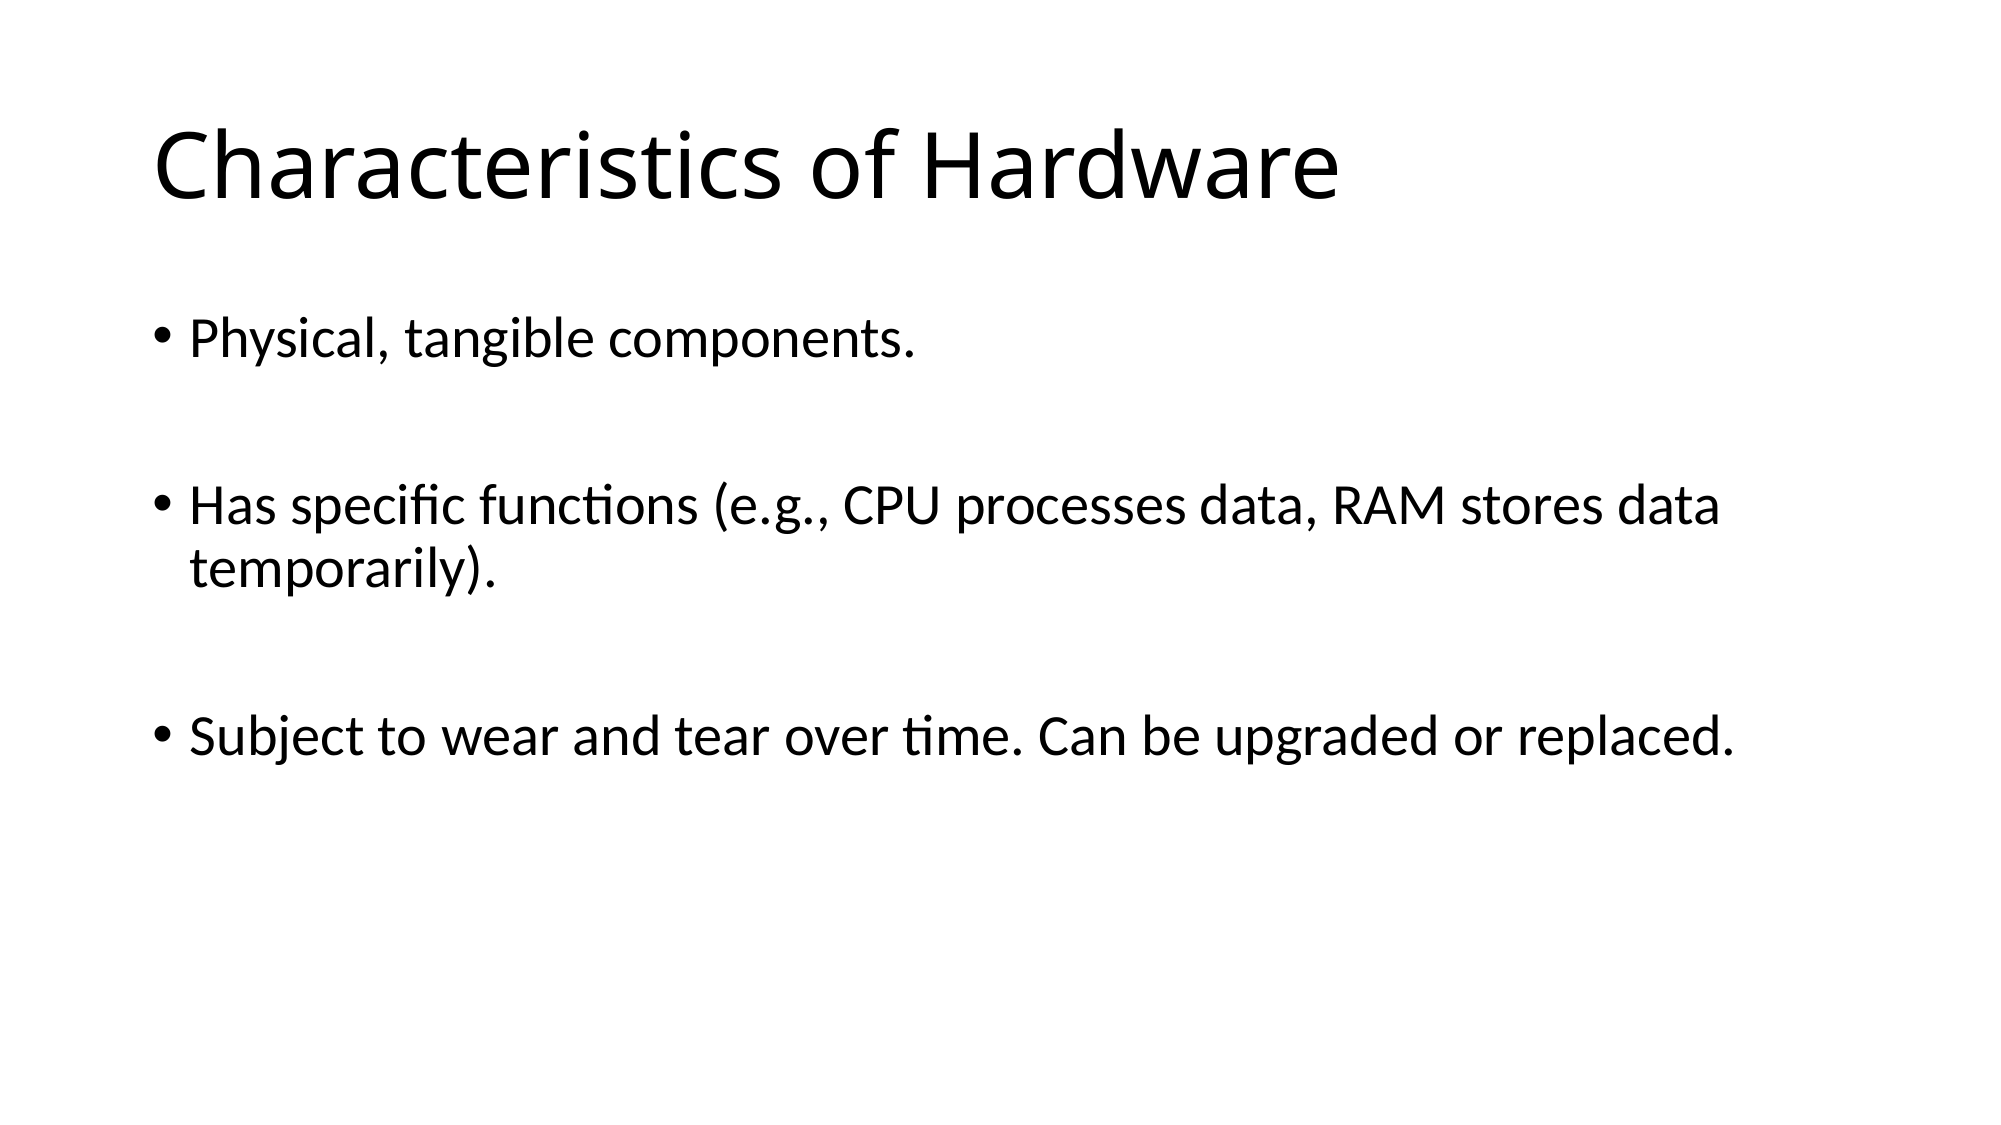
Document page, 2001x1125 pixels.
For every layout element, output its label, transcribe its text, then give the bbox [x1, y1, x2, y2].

title Characteristics of Hardware [137, 59, 1863, 278]
list Physical, tangible components. Has specific functions (e.g., CPU processes data, RAM stores data temporarily). Subject to wear and tear over time. Can be upgraded or replaced. [137, 299, 1863, 1014]
